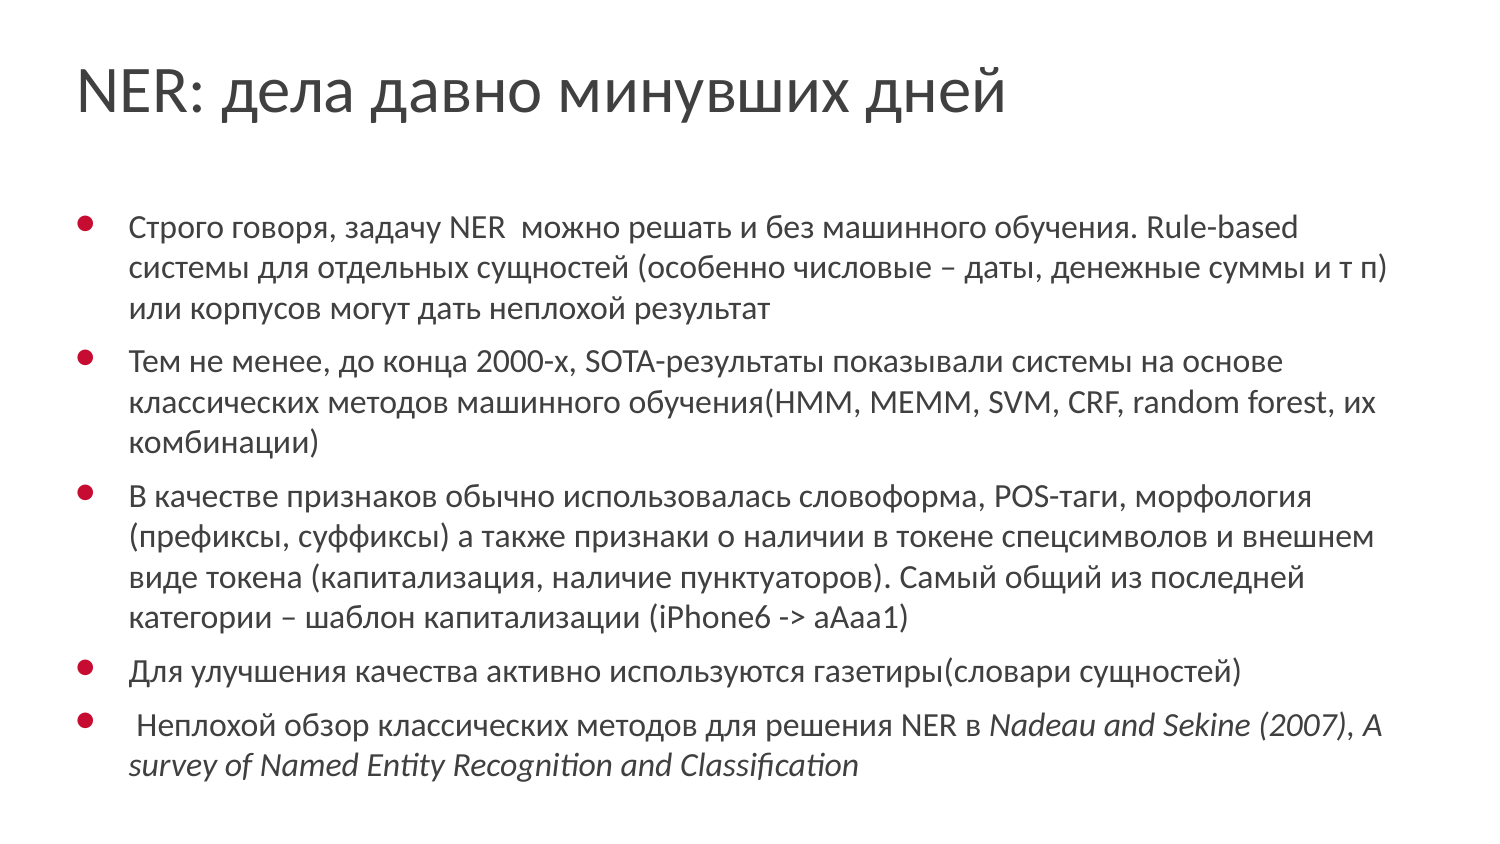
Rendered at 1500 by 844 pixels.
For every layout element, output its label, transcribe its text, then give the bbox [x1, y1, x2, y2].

list Строго говоря, задачу NER можно решать и без машинного обучения. Rule-based системы для отдельных сущностей (особенно числовые – даты, денежные суммы и т п) или корпусов могут дать неплохой результат Тем не менее, до конца 2000-х, SOTA-результаты показывали системы на основе классических методов машинного обучения(HMM, MEMM, SVM, CRF, random forest, их комбинации) В качестве признаков обычно использовалась словоформа, POS-таги, морфология (префиксы, суффиксы) а также признаки о наличии в токене спецсимволов и внешнем виде токена (капитализация, наличие пунктуаторов). Самый общий из последней категории – шаблон капитализации (iPhone6 -> aAaa1) Для улучшения качества активно используются газетиры(словари сущностей) Неплохой обзор классических методов для решения NER в Nadeau and Sekine (2007), A survey of Named Entity Recognition and Classification [75, 196, 1424, 794]
title NER: дела давно минувших дней [76, 45, 1294, 192]
